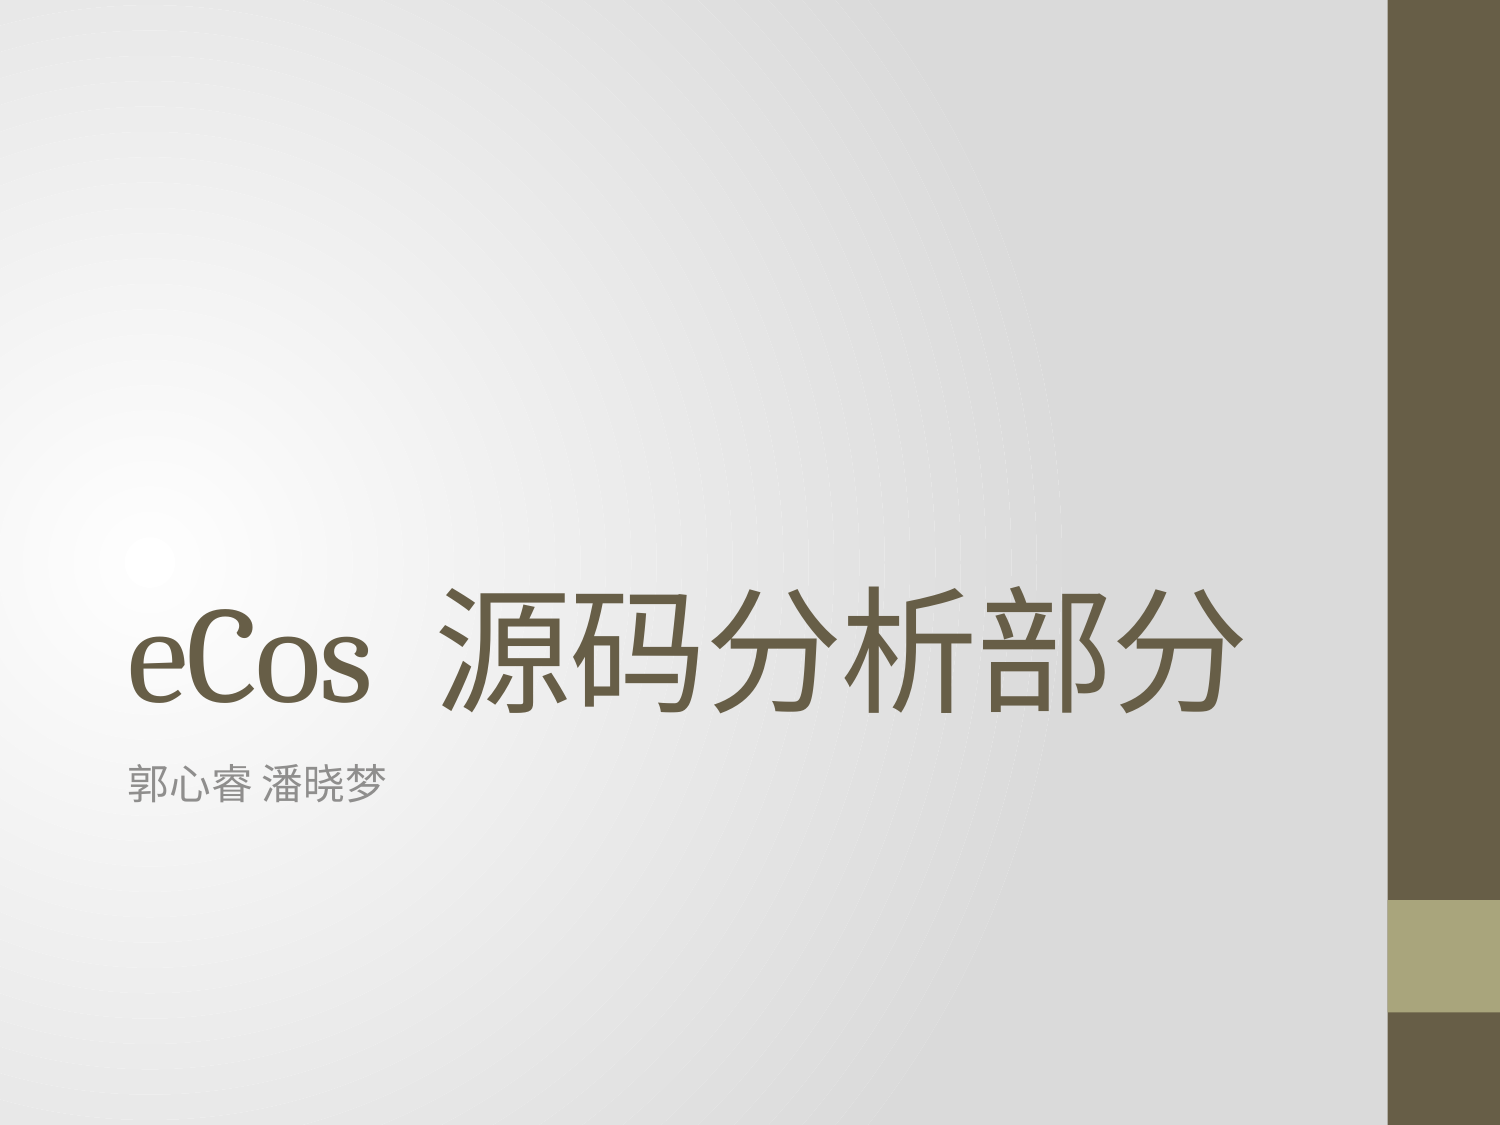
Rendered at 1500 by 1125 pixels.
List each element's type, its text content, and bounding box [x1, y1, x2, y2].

subtitle 郭心睿 潘晓梦 [112, 750, 1173, 925]
title eCos 源码分析部分 [112, 312, 1350, 738]
